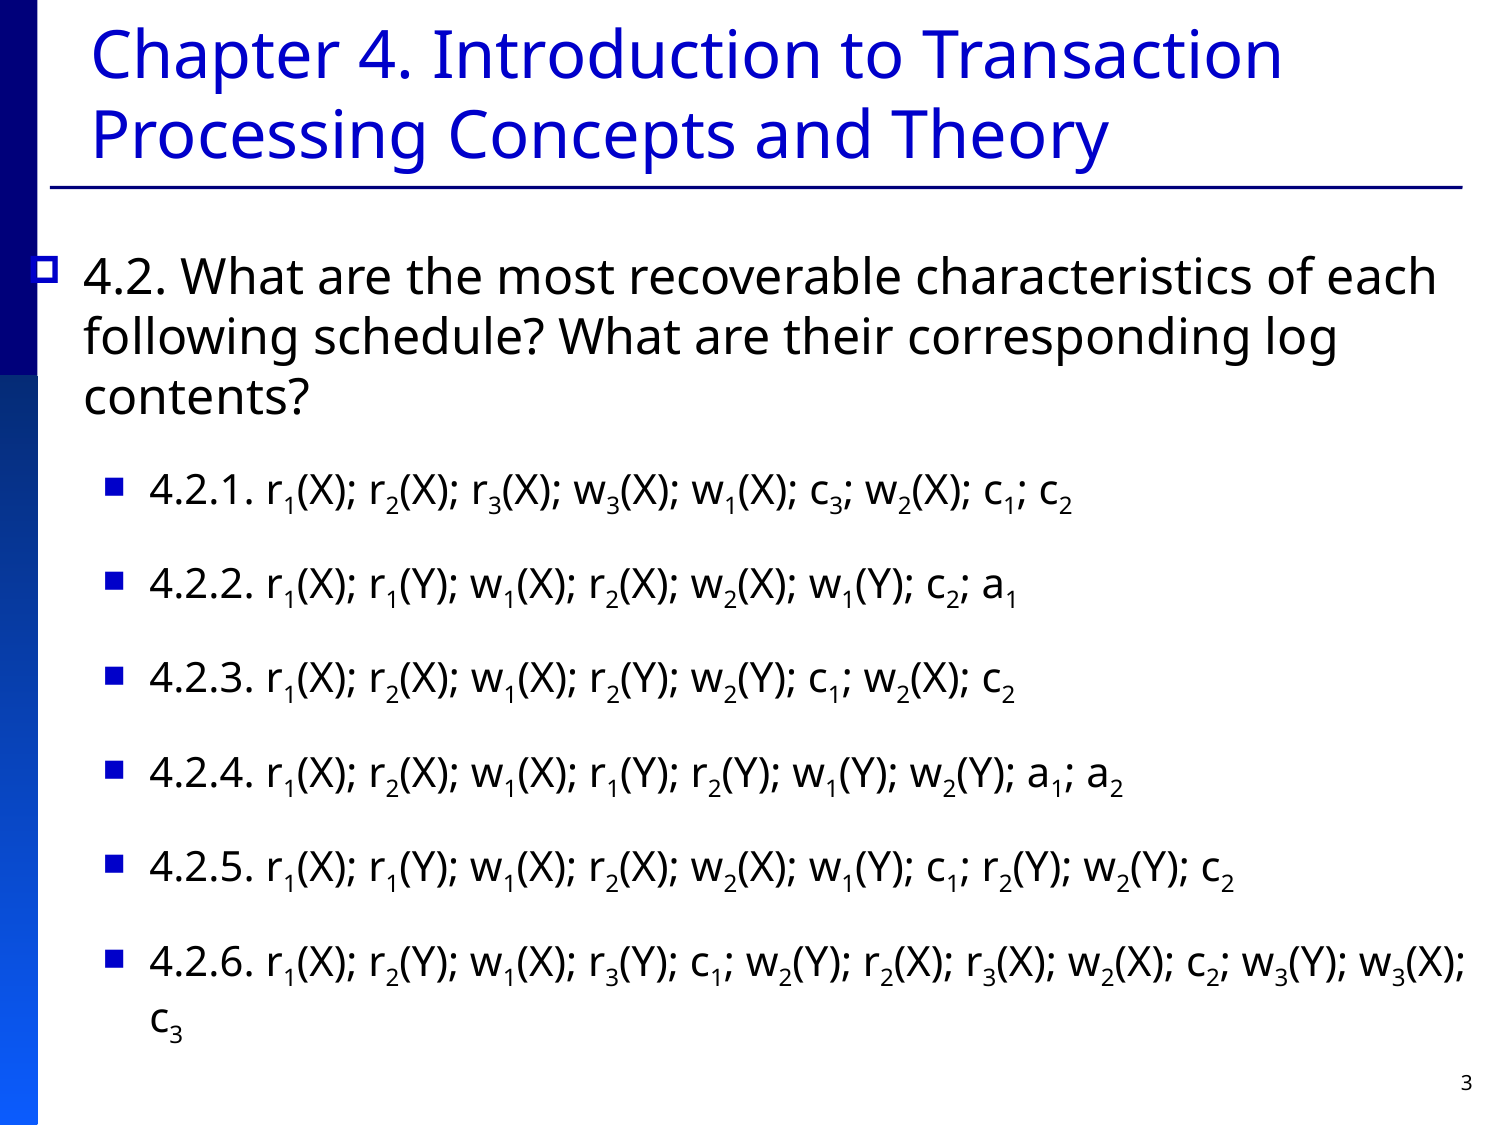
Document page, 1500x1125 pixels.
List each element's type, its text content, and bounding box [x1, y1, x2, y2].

list 4.2. What are the most recoverable characteristics of each following schedule? What are their corresponding log contents? 4.2.1. r1(X); r2(X); r3(X); w3(X); w1(X); c3; w2(X); c1; c2 4.2.2. r1(X); r1(Y); w1(X); r2(X); w2(X); w1(Y); c2; a1 4.2.3. r1(X); r2(X); w1(X); r2(Y); w2(Y); c1; w2(X); c2 4.2.4. r1(X); r2(X); w1(X); r1(Y); r2(Y); w1(Y); w2(Y); a1; a2 4.2.5. r1(X); r1(Y); w1(X); r2(X); w2(X); w1(Y); c1; r2(Y); w2(Y); c2 4.2.6. r1(X); r2(Y); w1(X); r3(Y); c1; w2(Y); r2(X); r3(X); w2(X); c2; w3(Y); w3(X); c3 [12, 237, 1500, 1125]
title Chapter 4. Introduction to Transaction Processing Concepts and Theory [75, 12, 1475, 180]
slide_number 3 [1137, 1062, 1488, 1113]
